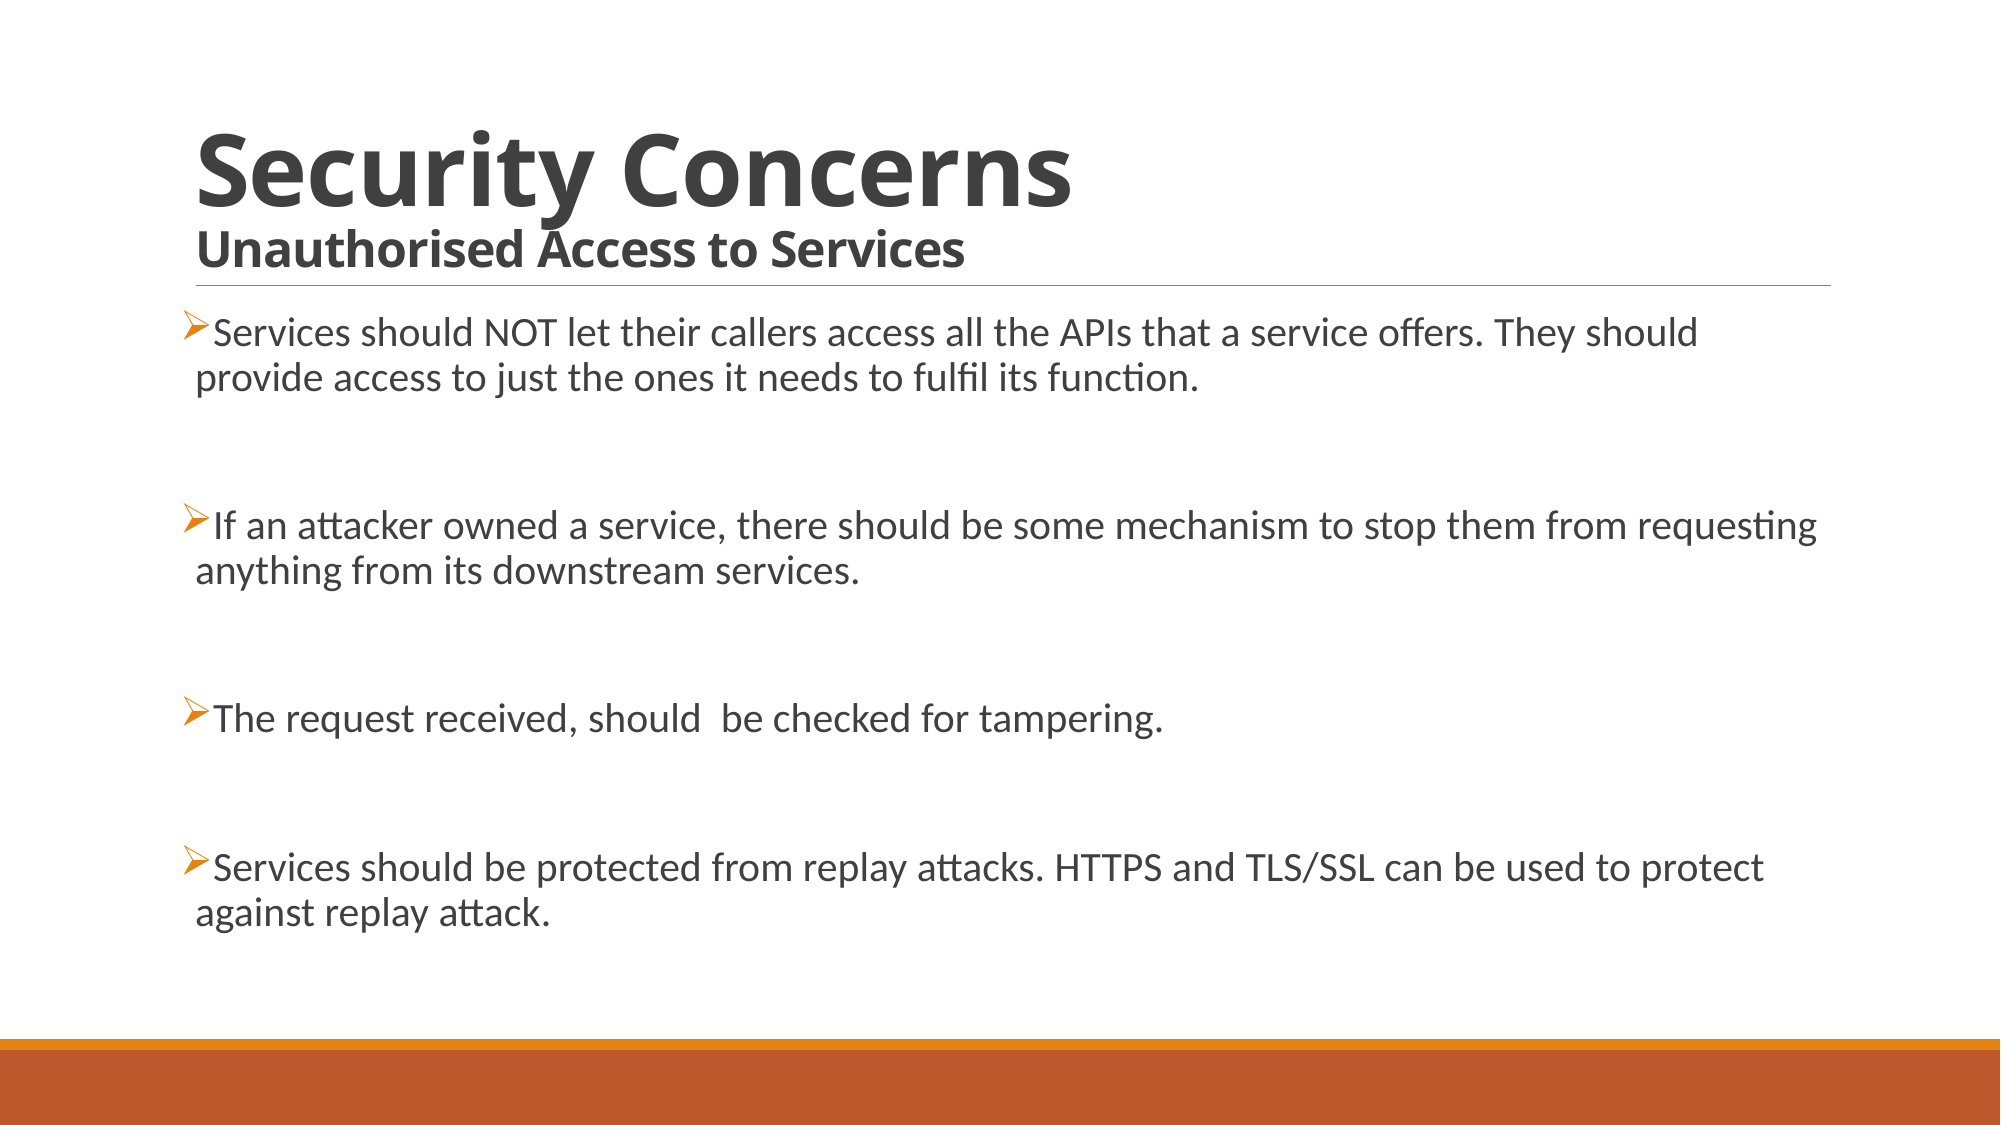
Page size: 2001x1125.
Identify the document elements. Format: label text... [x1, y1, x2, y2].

title Security Concerns Unauthorised Access to Services [180, 47, 1830, 285]
list Services should NOT let their callers access all the APIs that a service offers. They should provide access to just the ones it needs to fulfil its function. If an attacker owned a service, there should be some mechanism to stop them from requesting anything from its downstream services. The request received, should be checked for tampering. Services should be protected from replay attacks. HTTPS and TLS/SSL can be used to protect against replay attack. [180, 302, 1830, 963]
